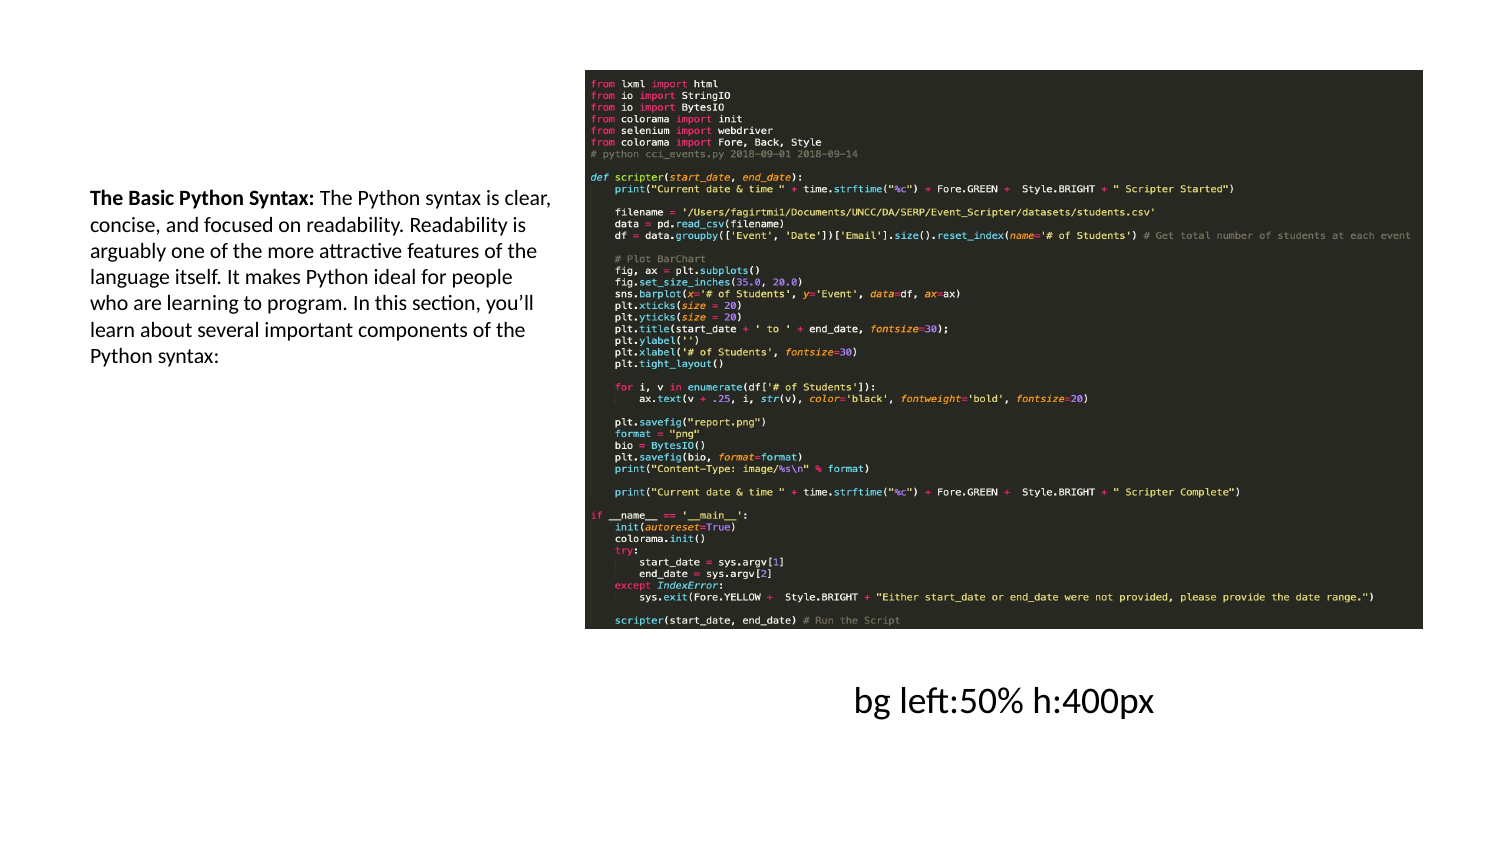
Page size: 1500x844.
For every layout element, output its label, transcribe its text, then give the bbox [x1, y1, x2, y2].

picture [585, 70, 1424, 630]
list The Basic Python Syntax: The Python syntax is clear, concise, and focused on readability. Readability is arguably one of the more attractive features of the language itself. It makes Python ideal for people who are learning to program. In this section, you’ll learn about several important components of the Python syntax: [75, 176, 569, 754]
text_box bg left:50% h:400px [585, 668, 1423, 753]
